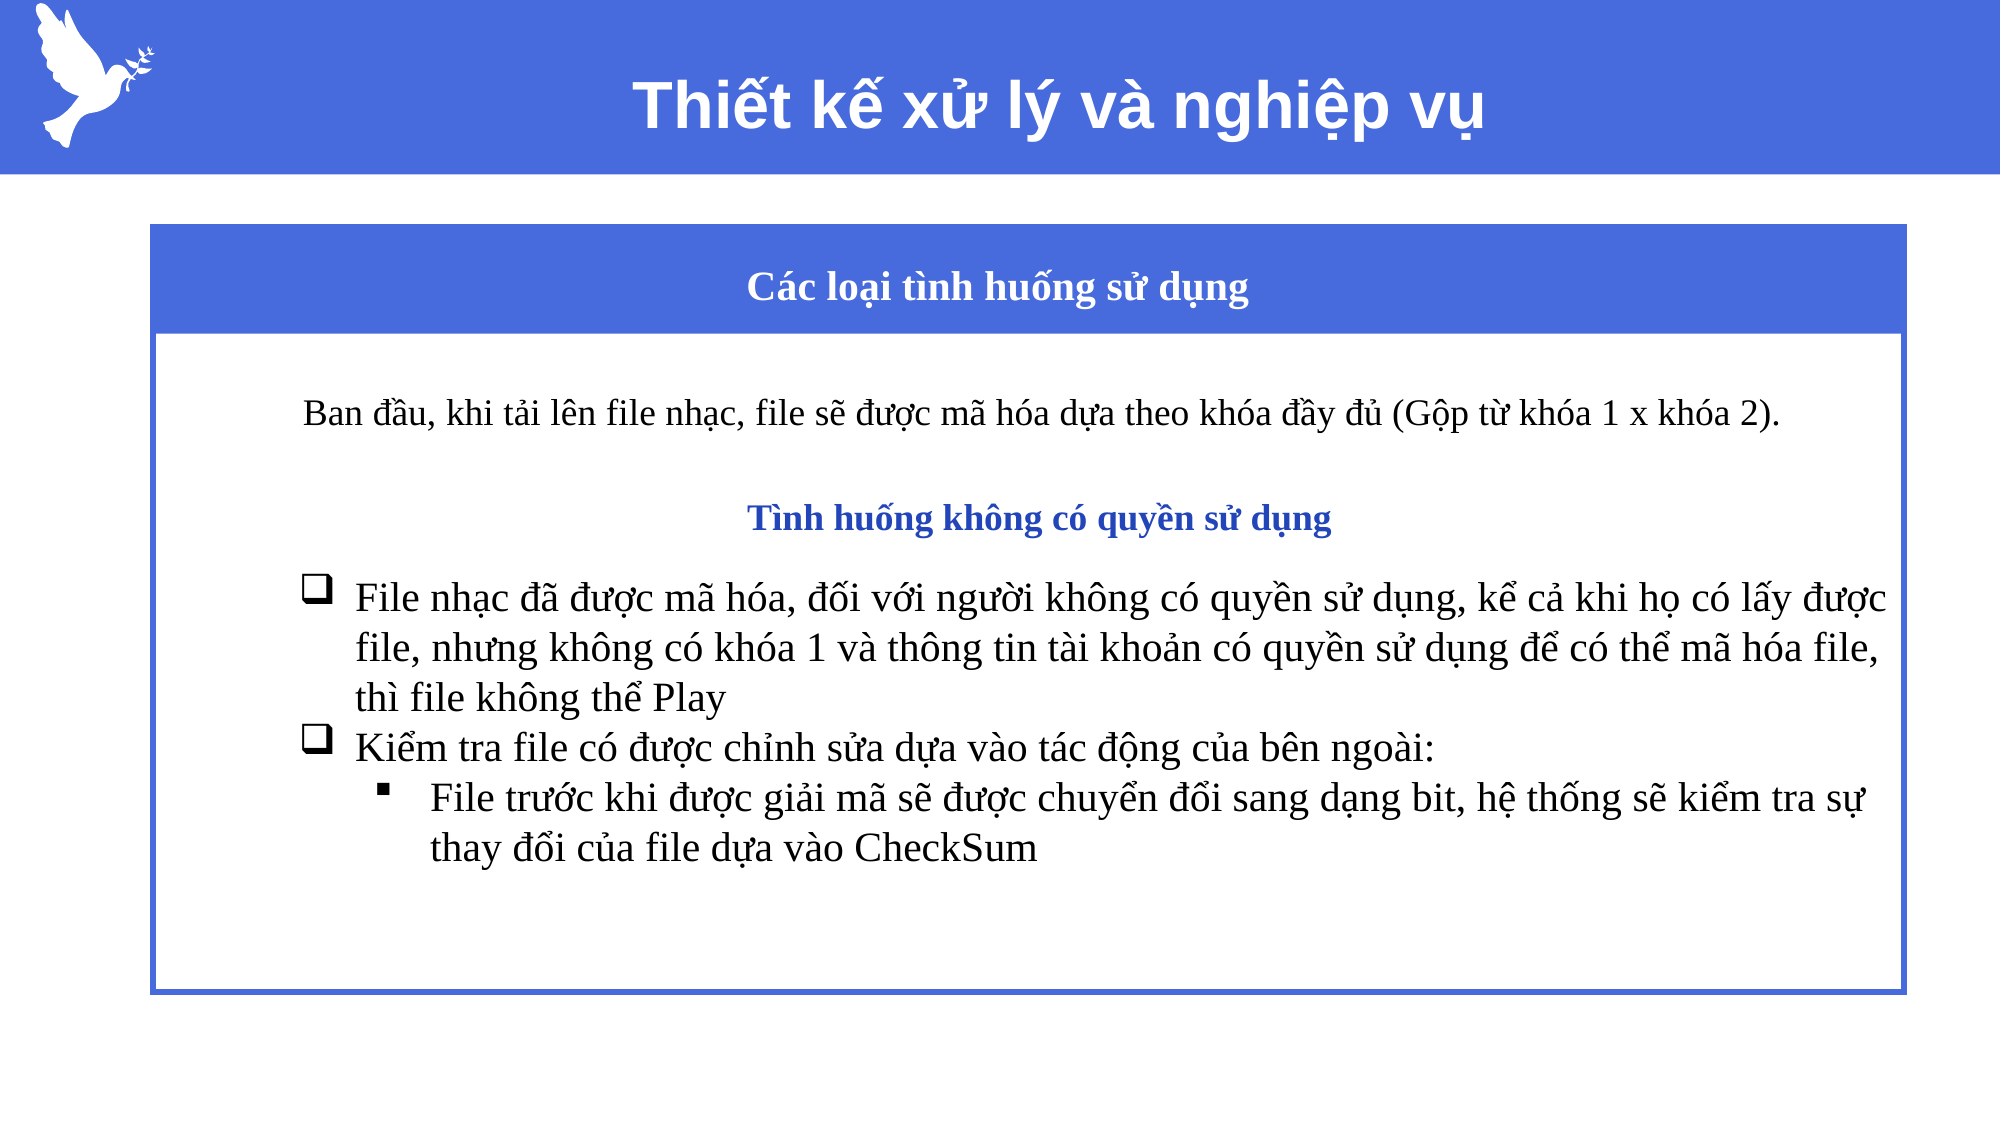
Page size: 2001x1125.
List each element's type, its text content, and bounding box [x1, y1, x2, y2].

list Thiết kế xử lý và nghiệp vụ [171, 47, 1950, 167]
text_box Các loại tình huống sử dụng [273, 251, 1722, 317]
text_box File nhạc đã được mã hóa, đối với người không có quyền sử dụng, kể cả khi họ có lấy được file, nhưng không có khóa 1 và thông tin tài khoản có quyền sử dụng để có thể mã hóa file, thì file không thể Play Kiểm tra file có được chỉnh sửa dựa vào tác động của bên ngoài: File trước khi được giải mã sẽ được chuyển đổi sang dạng bit, hệ thống sẽ kiểm tra sự thay đổi của file dựa vào CheckSum [209, 562, 1912, 878]
text_box Tình huống không có quyền sử dụng [694, 482, 1362, 545]
text_box [152, 226, 1905, 335]
text_box Ban đầu, khi tải lên file nhạc, file sẽ được mã hóa dựa theo khóa đầy đủ (Gộp từ khóa 1 x khóa 2). [250, 377, 1807, 440]
text_box [152, 335, 1905, 993]
